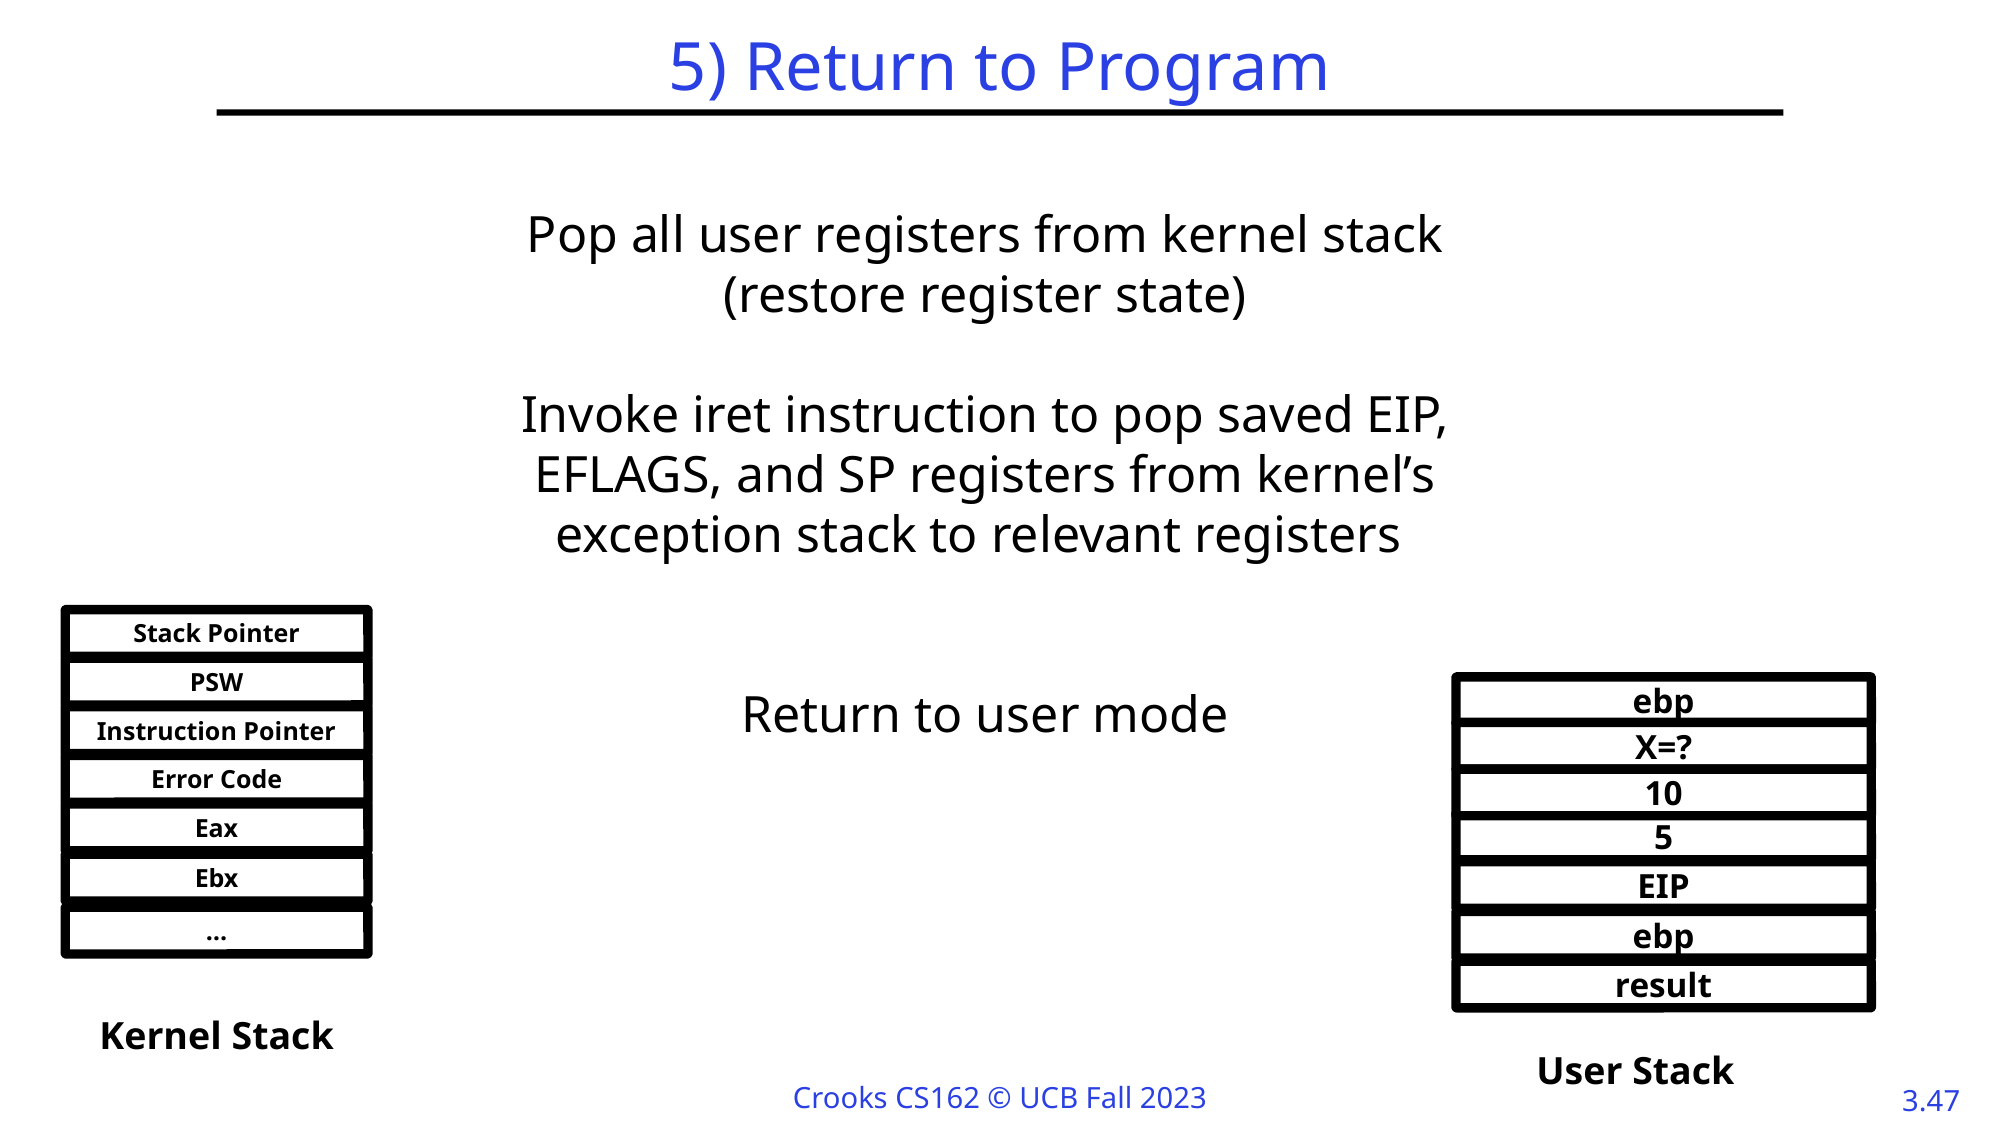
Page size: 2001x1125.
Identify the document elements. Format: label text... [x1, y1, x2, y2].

text_box Error Code [65, 755, 368, 803]
text_box User Stack [1249, 1039, 2000, 1100]
title 5) Return to Program [216, 24, 1784, 113]
text_box EIP [1456, 861, 1872, 909]
text_box Instruction Pointer [65, 706, 368, 754]
text_box Eax [65, 803, 368, 851]
text_box Ebx [65, 854, 368, 902]
text_box Stack Pointer [65, 609, 368, 657]
text_box ebp [1456, 911, 1872, 959]
text_box … [65, 907, 368, 954]
text_box PSW [65, 658, 368, 706]
text_box 10 [1456, 769, 1872, 816]
text_box Kernel Stack [0, 1004, 603, 1064]
text_box 5 [1456, 816, 1872, 860]
text_box Pop all user registers from kernel stack (restore register state) Invoke iret instruction to pop saved EIP, EFLAGS, and SP registers from kernel’s exception stack to relevant registers Return to user mode [444, 194, 1526, 750]
text_box ebp [1456, 676, 1872, 722]
text_box X=? [1456, 722, 1872, 769]
text_box result [1456, 961, 1872, 1008]
